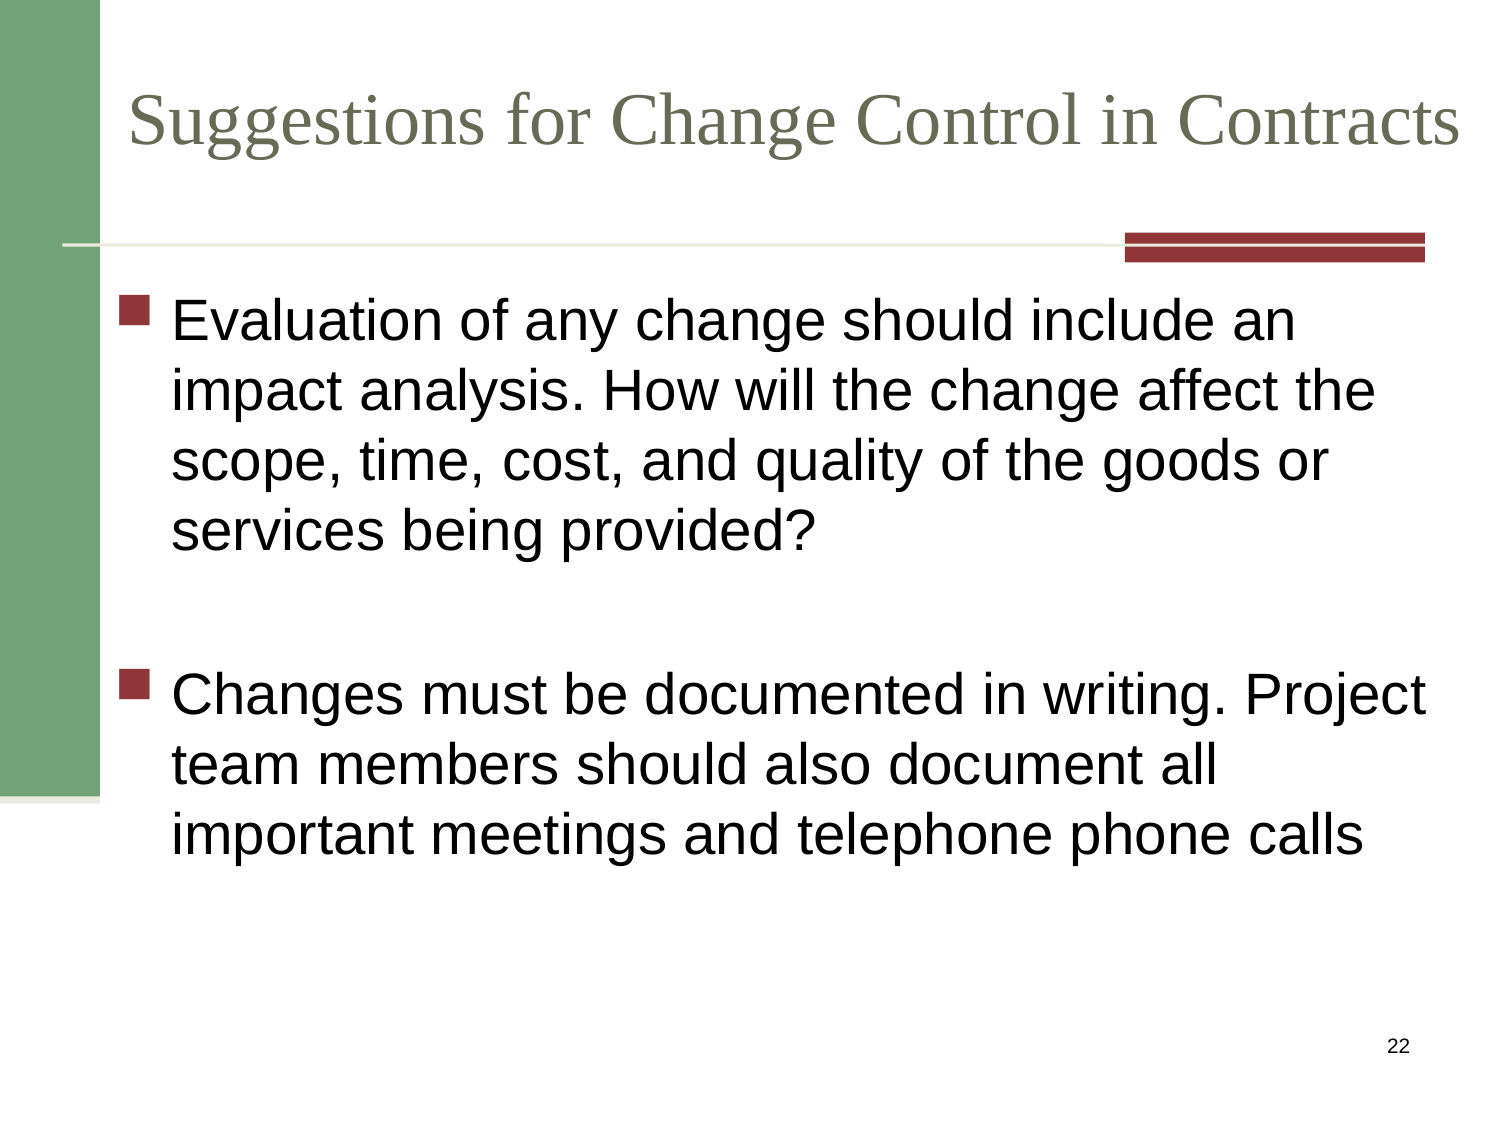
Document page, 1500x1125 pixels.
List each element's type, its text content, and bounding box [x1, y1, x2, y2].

slide_number 22 [1112, 1024, 1426, 1101]
title Suggestions for Change Control in Contracts [112, 50, 1488, 179]
list Evaluation of any change should include an impact analysis. How will the change affect the scope, time, cost, and quality of the goods or services being provided? Changes must be documented in writing. Project team members should also document all important meetings and telephone phone calls [99, 275, 1463, 950]
